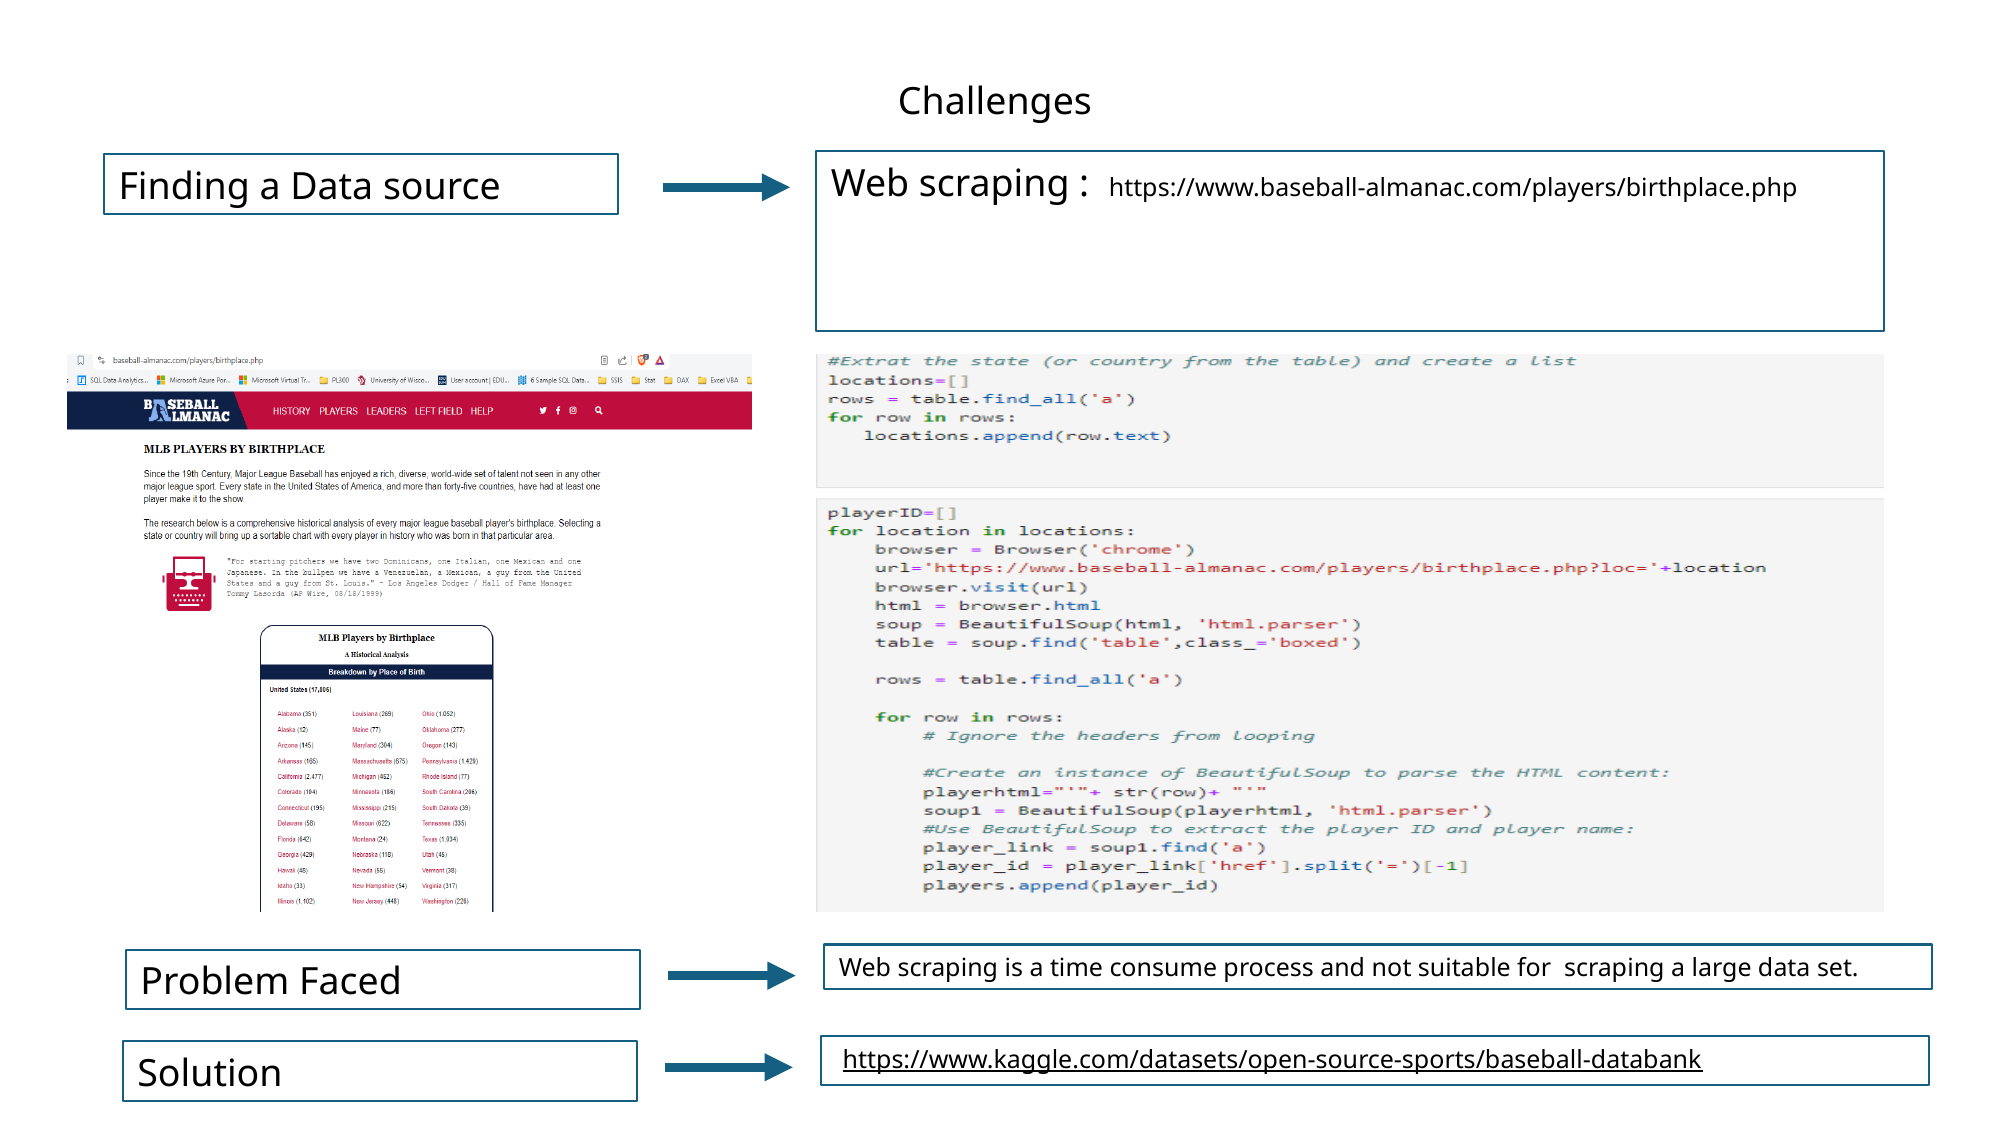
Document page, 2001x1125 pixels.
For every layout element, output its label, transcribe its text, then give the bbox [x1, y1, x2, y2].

text_box https://www.kaggle.com/datasets/open-source-sports/baseball-databank [821, 1036, 1930, 1085]
text_box Problem Faced [125, 949, 640, 1010]
picture [66, 353, 752, 913]
text_box Web scraping : https://www.baseball-almanac.com/players/birthplace.php [816, 151, 1884, 331]
picture [815, 353, 1885, 913]
text_box Challenges [48, 69, 1952, 130]
text_box Web scraping is a time consume process and not suitable for scraping a large data set. [824, 944, 1932, 990]
text_box Finding a Data source [103, 154, 618, 215]
text_box Solution [122, 1041, 637, 1102]
